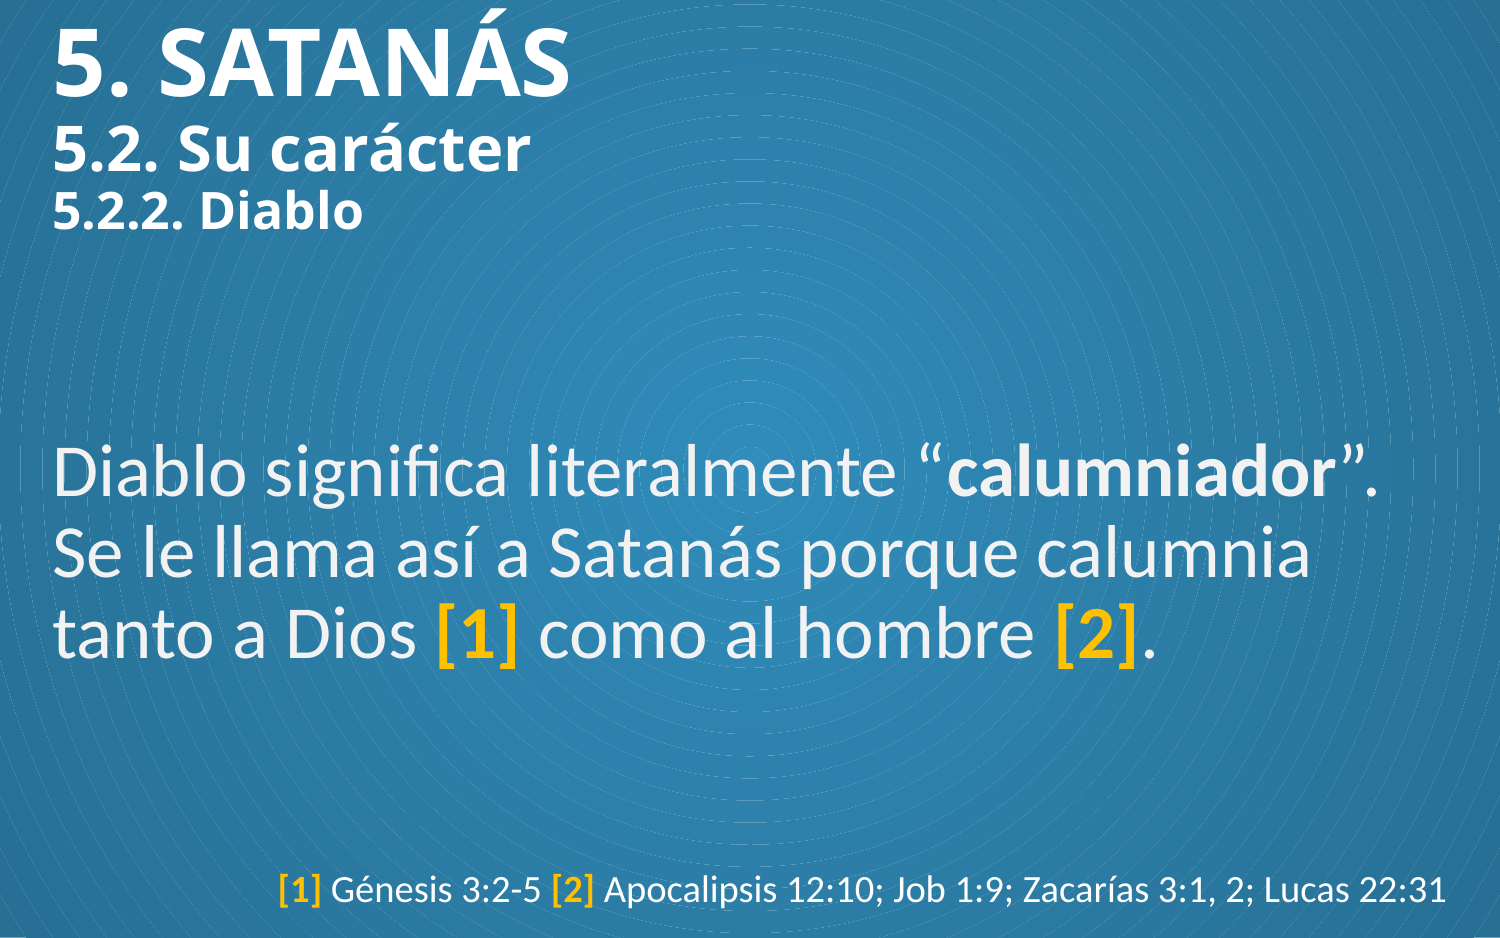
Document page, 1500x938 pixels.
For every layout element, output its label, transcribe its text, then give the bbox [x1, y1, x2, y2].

text_box [1] Génesis 3:2-5 [2] Apocalipsis 12:10; Job 1:9; Zacarías 3:1, 2; Lucas 22:31 [37, 849, 1463, 930]
list Diablo significa literalmente “calumniador”. Se le llama así a Satanás porque calumnia tanto a Dios [1] como al hombre [2]. [37, 278, 1463, 830]
title 5. SATANÁS 5.2. Su carácter 5.2.2. Diablo [37, 7, 1463, 249]
